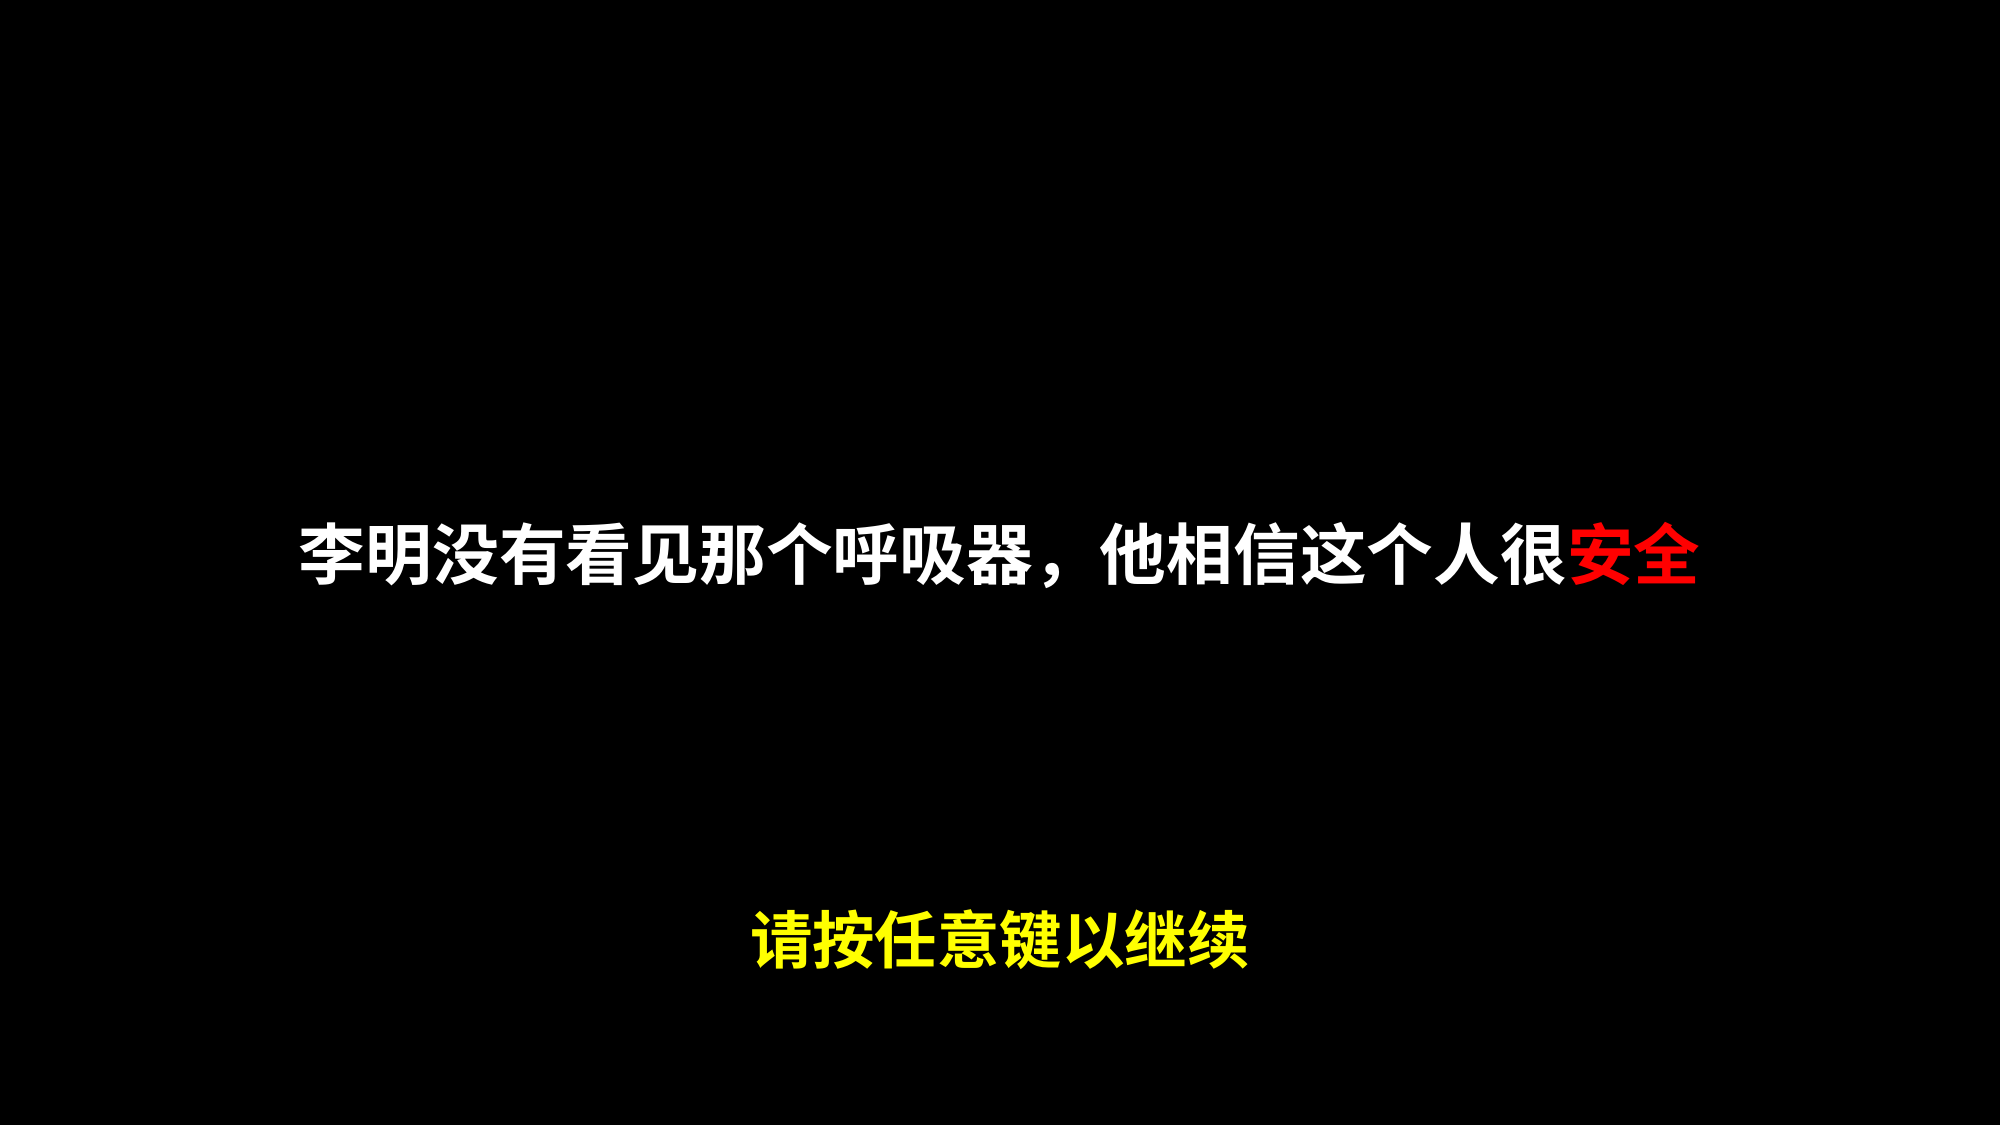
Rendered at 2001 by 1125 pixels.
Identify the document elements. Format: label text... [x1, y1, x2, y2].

text_box 请按任意键以继续 [500, 893, 1500, 984]
title 李明没有看见那个呼吸器，他相信这个人很安全 [249, 210, 1750, 602]
